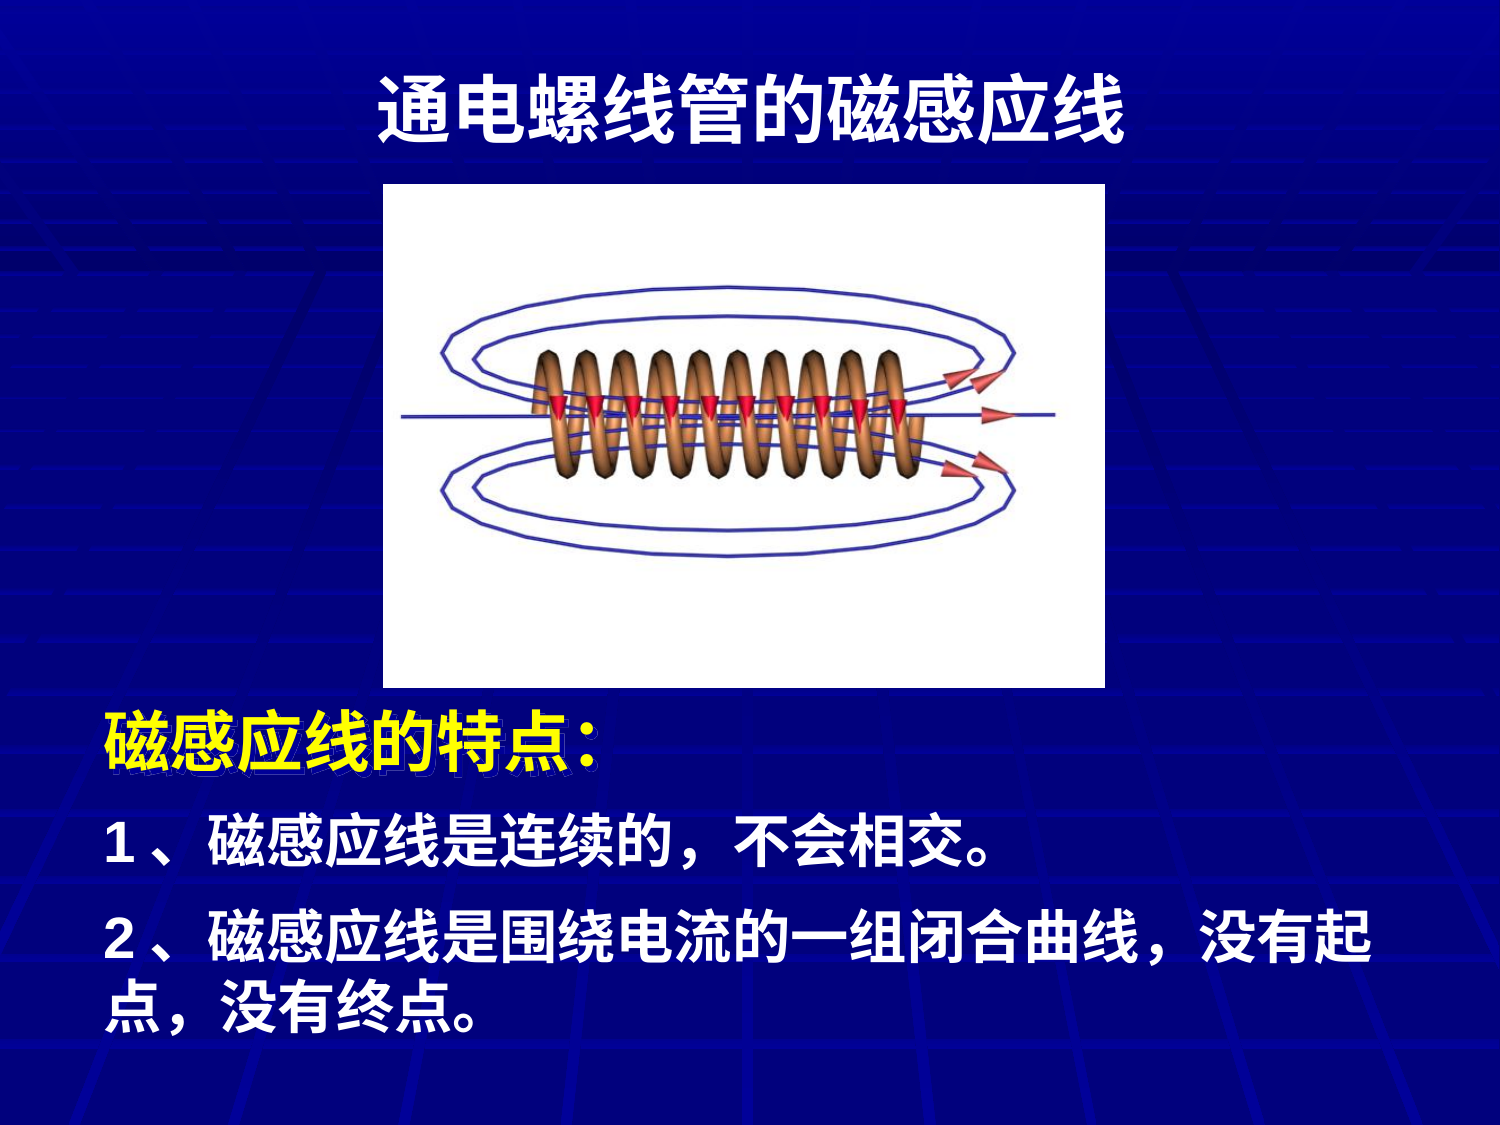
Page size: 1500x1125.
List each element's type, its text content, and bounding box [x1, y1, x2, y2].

text_box 2、磁感应线是围绕电流的一组闭合曲线，没有起点，没有终点。 [88, 893, 1424, 1048]
picture [383, 184, 1105, 688]
text_box 1、磁感应线是连续的，不会相交。 [88, 796, 1213, 882]
text_box 磁感应线的特点： [88, 692, 870, 788]
text_box 通电螺线管的磁感应线 [361, 54, 1142, 160]
